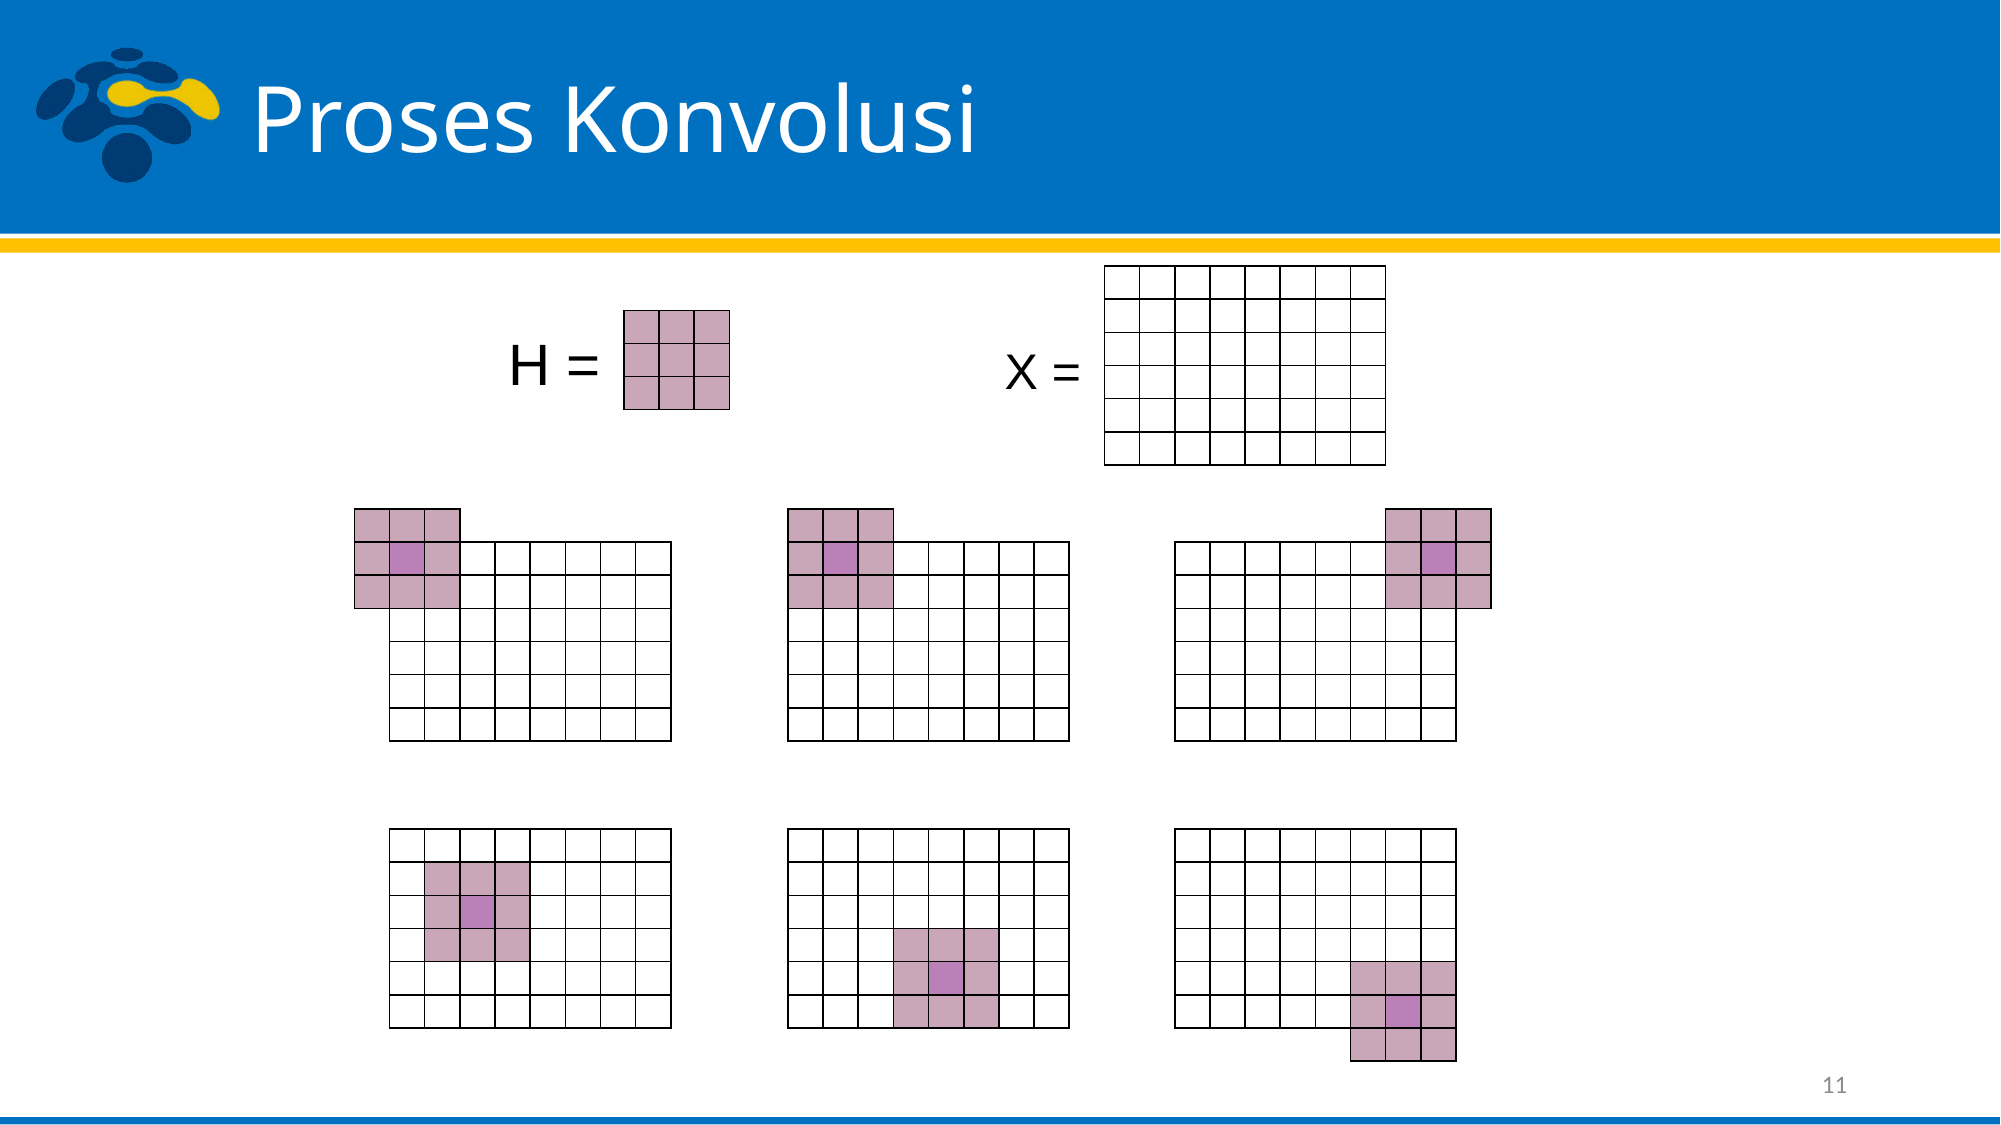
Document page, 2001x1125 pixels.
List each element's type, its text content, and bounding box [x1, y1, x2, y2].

picture [32, 42, 222, 187]
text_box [354, 266, 1492, 1061]
slide_number 11 [1412, 1053, 1863, 1114]
title Proses Konvolusi [235, 26, 1926, 219]
